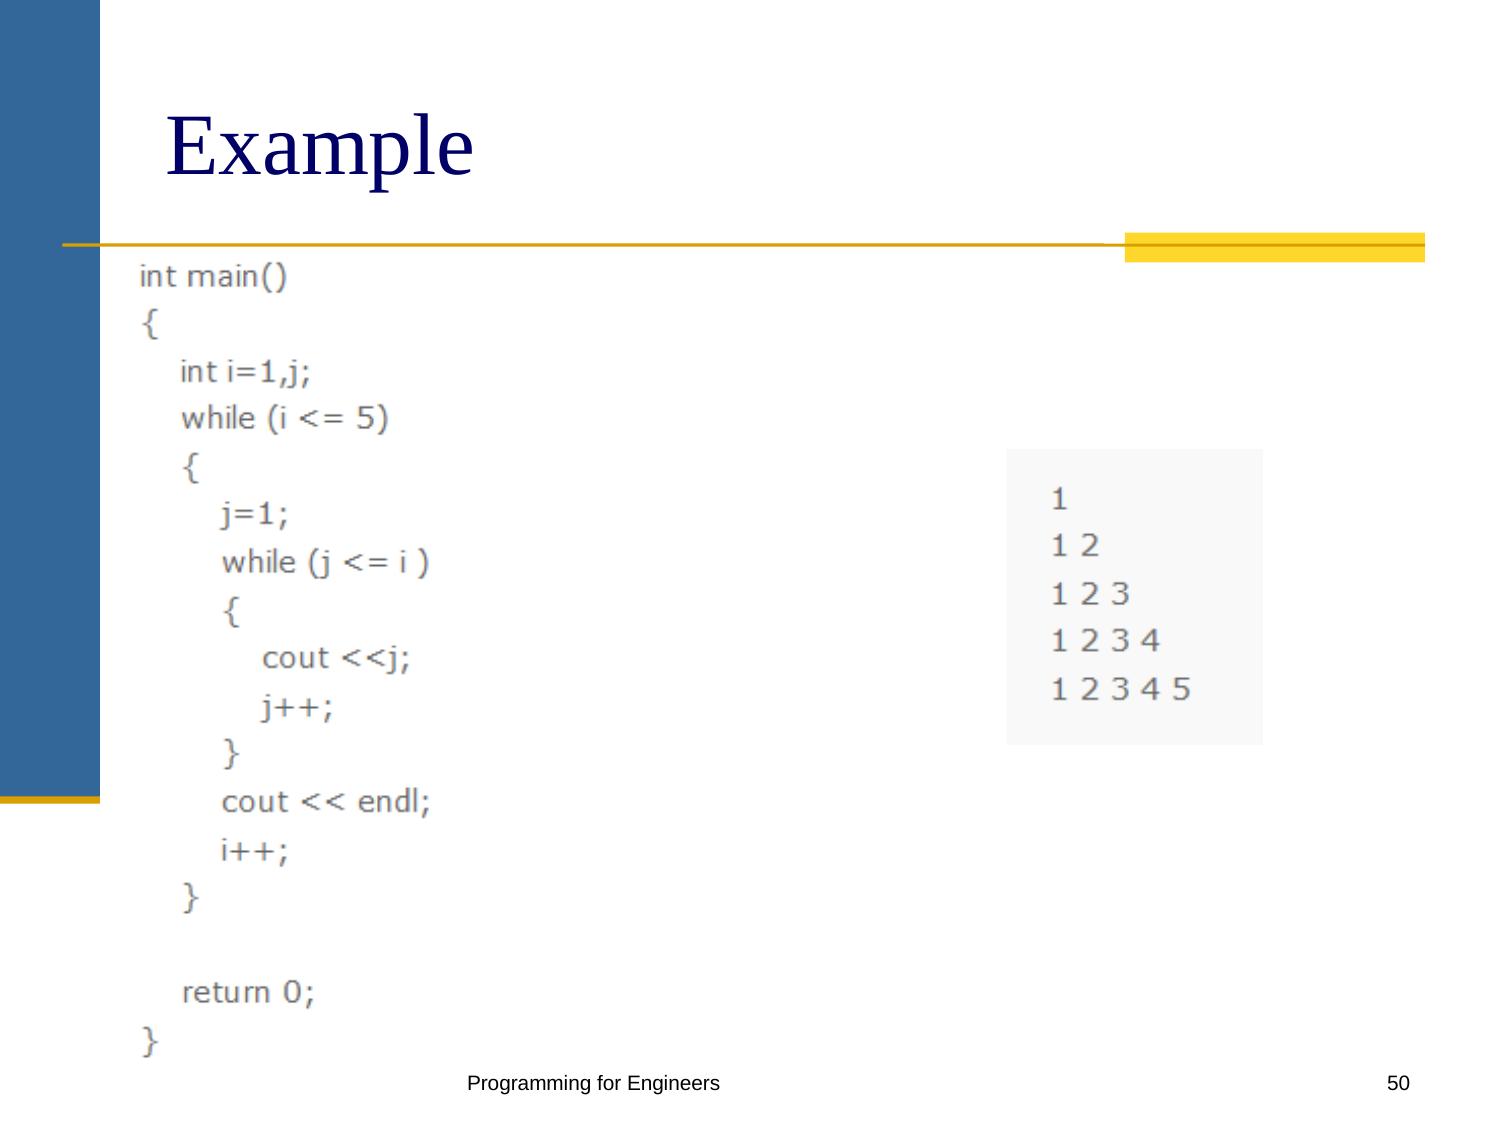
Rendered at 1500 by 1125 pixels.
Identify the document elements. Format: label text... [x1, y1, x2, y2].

slide_number 50 [1112, 1062, 1426, 1101]
picture [112, 249, 504, 1068]
footer Programming for Engineers [149, 1062, 1038, 1101]
picture [999, 449, 1263, 745]
title Example [149, 45, 1426, 234]
